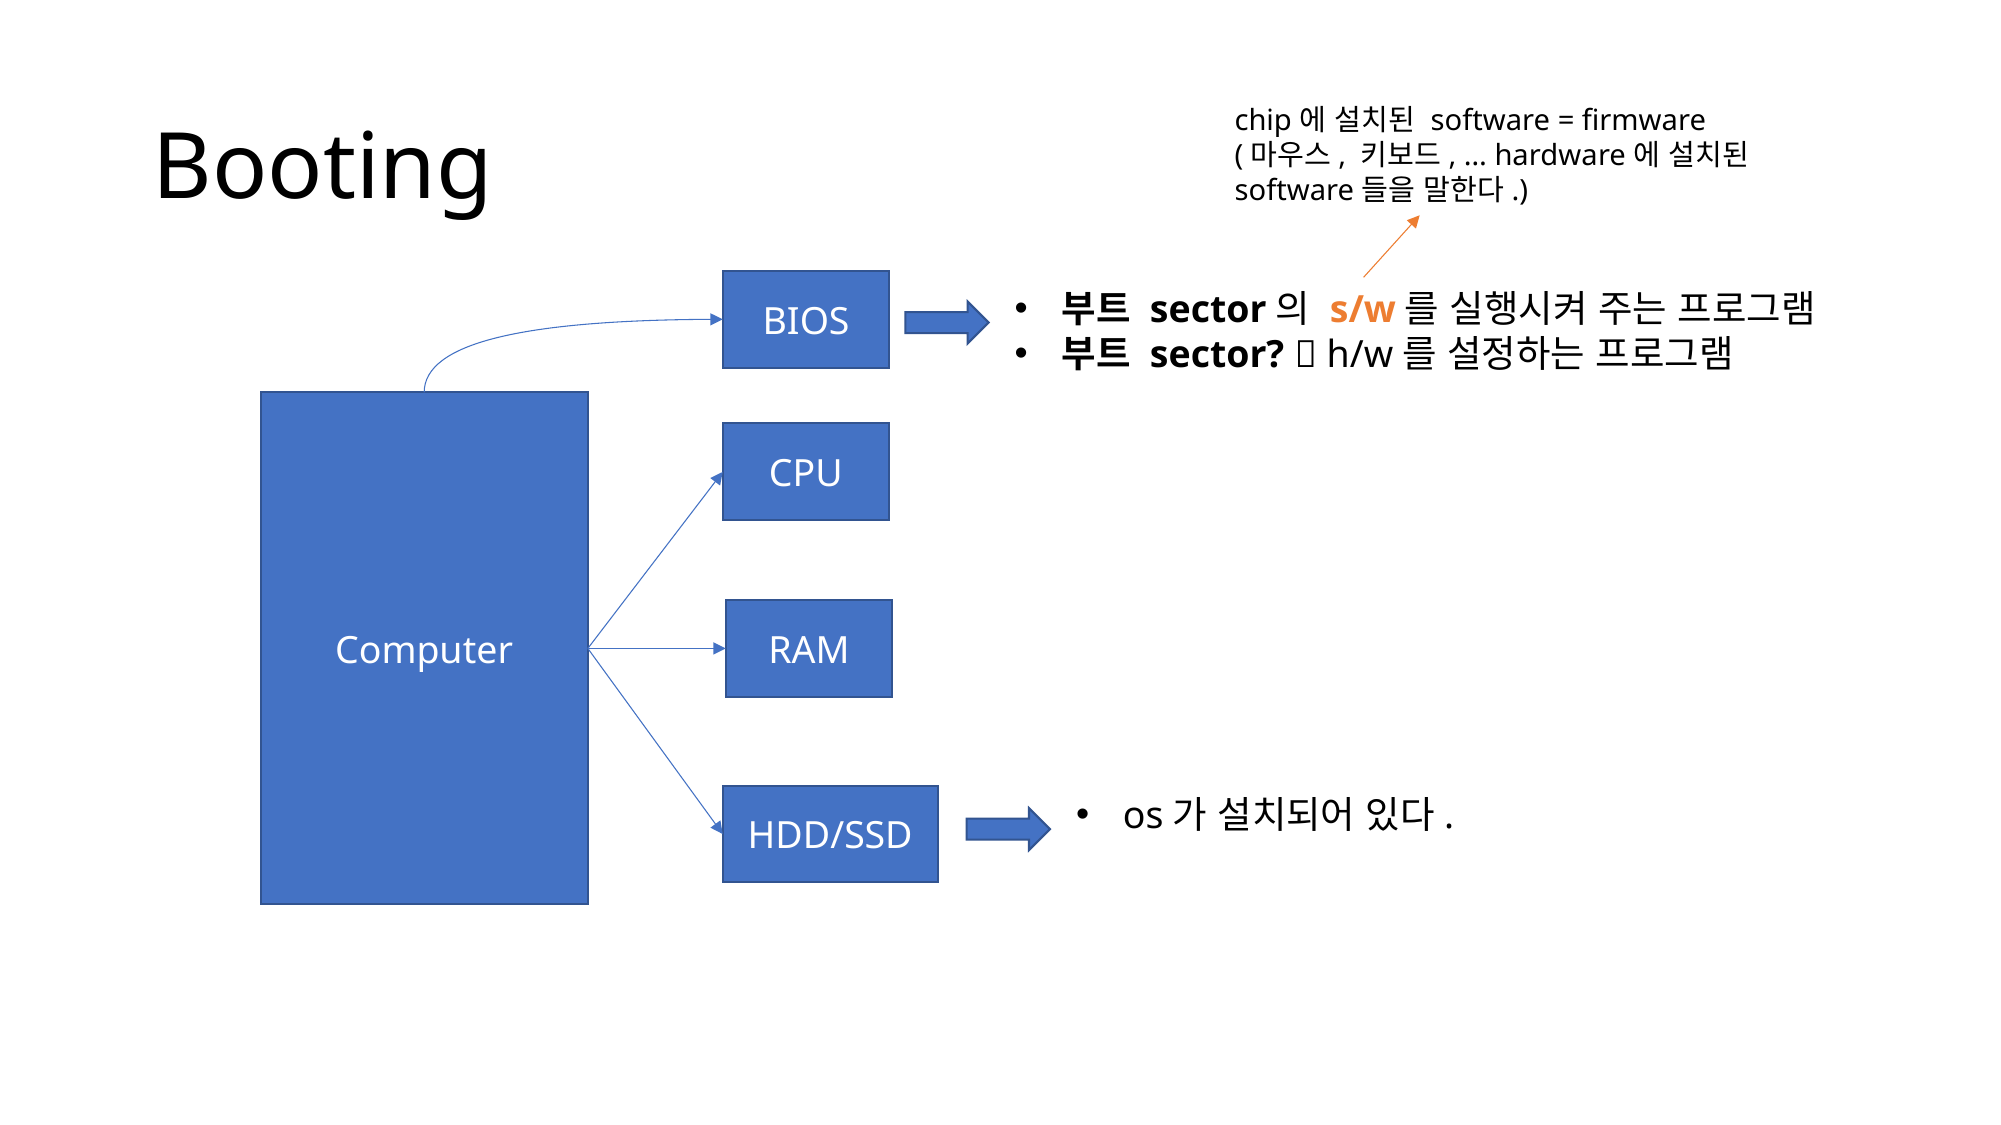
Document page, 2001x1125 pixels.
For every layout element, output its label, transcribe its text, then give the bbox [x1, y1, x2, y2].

text_box HDD/SSD [722, 785, 939, 883]
text_box CPU [722, 422, 890, 521]
text_box BIOS [722, 270, 890, 369]
text_box chip에 설치된 software = firmware (마우스, 키보드, … hardware에 설치된 software들을 말한다.) [1219, 94, 1869, 214]
text_box RAM [725, 599, 893, 698]
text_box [587, 648, 723, 835]
text_box [904, 299, 991, 347]
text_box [1363, 215, 1420, 278]
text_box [536, 206, 611, 506]
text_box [587, 471, 723, 648]
text_box Computer [260, 391, 589, 905]
text_box os가 설치되어 있다. [1061, 783, 1936, 844]
title Booting [137, 59, 1863, 278]
text_box 부트 sector의 s/w를 실행시켜 주는 프로그램 부트 sector?  h/w를 설정하는 프로그램 [999, 277, 1875, 382]
text_box [965, 805, 1052, 853]
